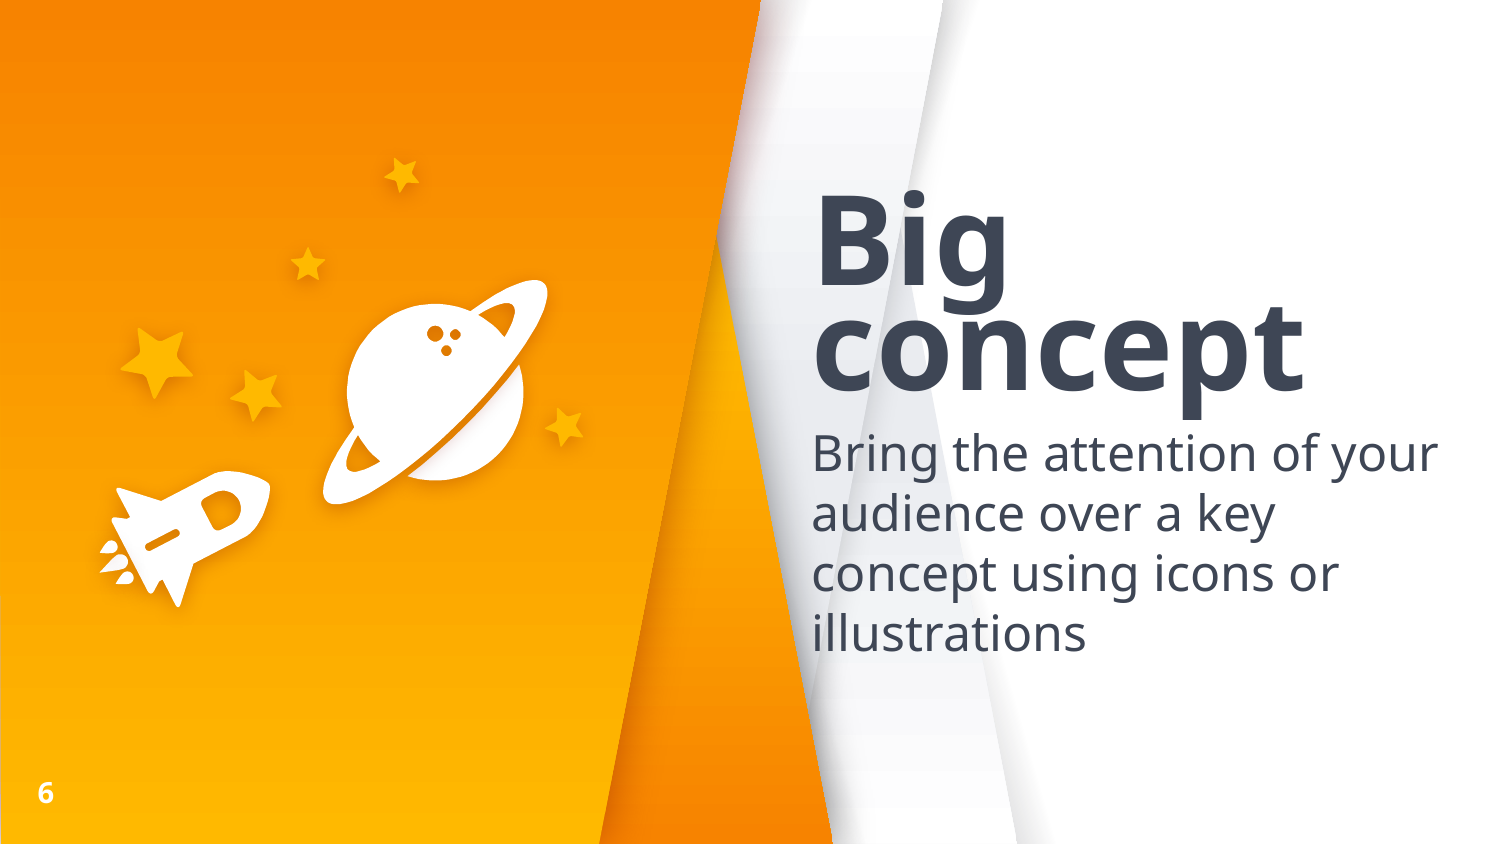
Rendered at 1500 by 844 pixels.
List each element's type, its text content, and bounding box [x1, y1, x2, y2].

text_box [120, 327, 193, 399]
text_box [384, 157, 420, 193]
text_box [87, 437, 275, 624]
text_box Big concept [811, 176, 1467, 412]
text_box [552, 407, 584, 447]
text_box [290, 247, 326, 280]
text_box [230, 369, 282, 422]
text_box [322, 279, 548, 505]
text_box Bring the attention of your audience over a key concept using icons or illustrations [811, 421, 1467, 608]
text_box <número> [37, 773, 98, 816]
